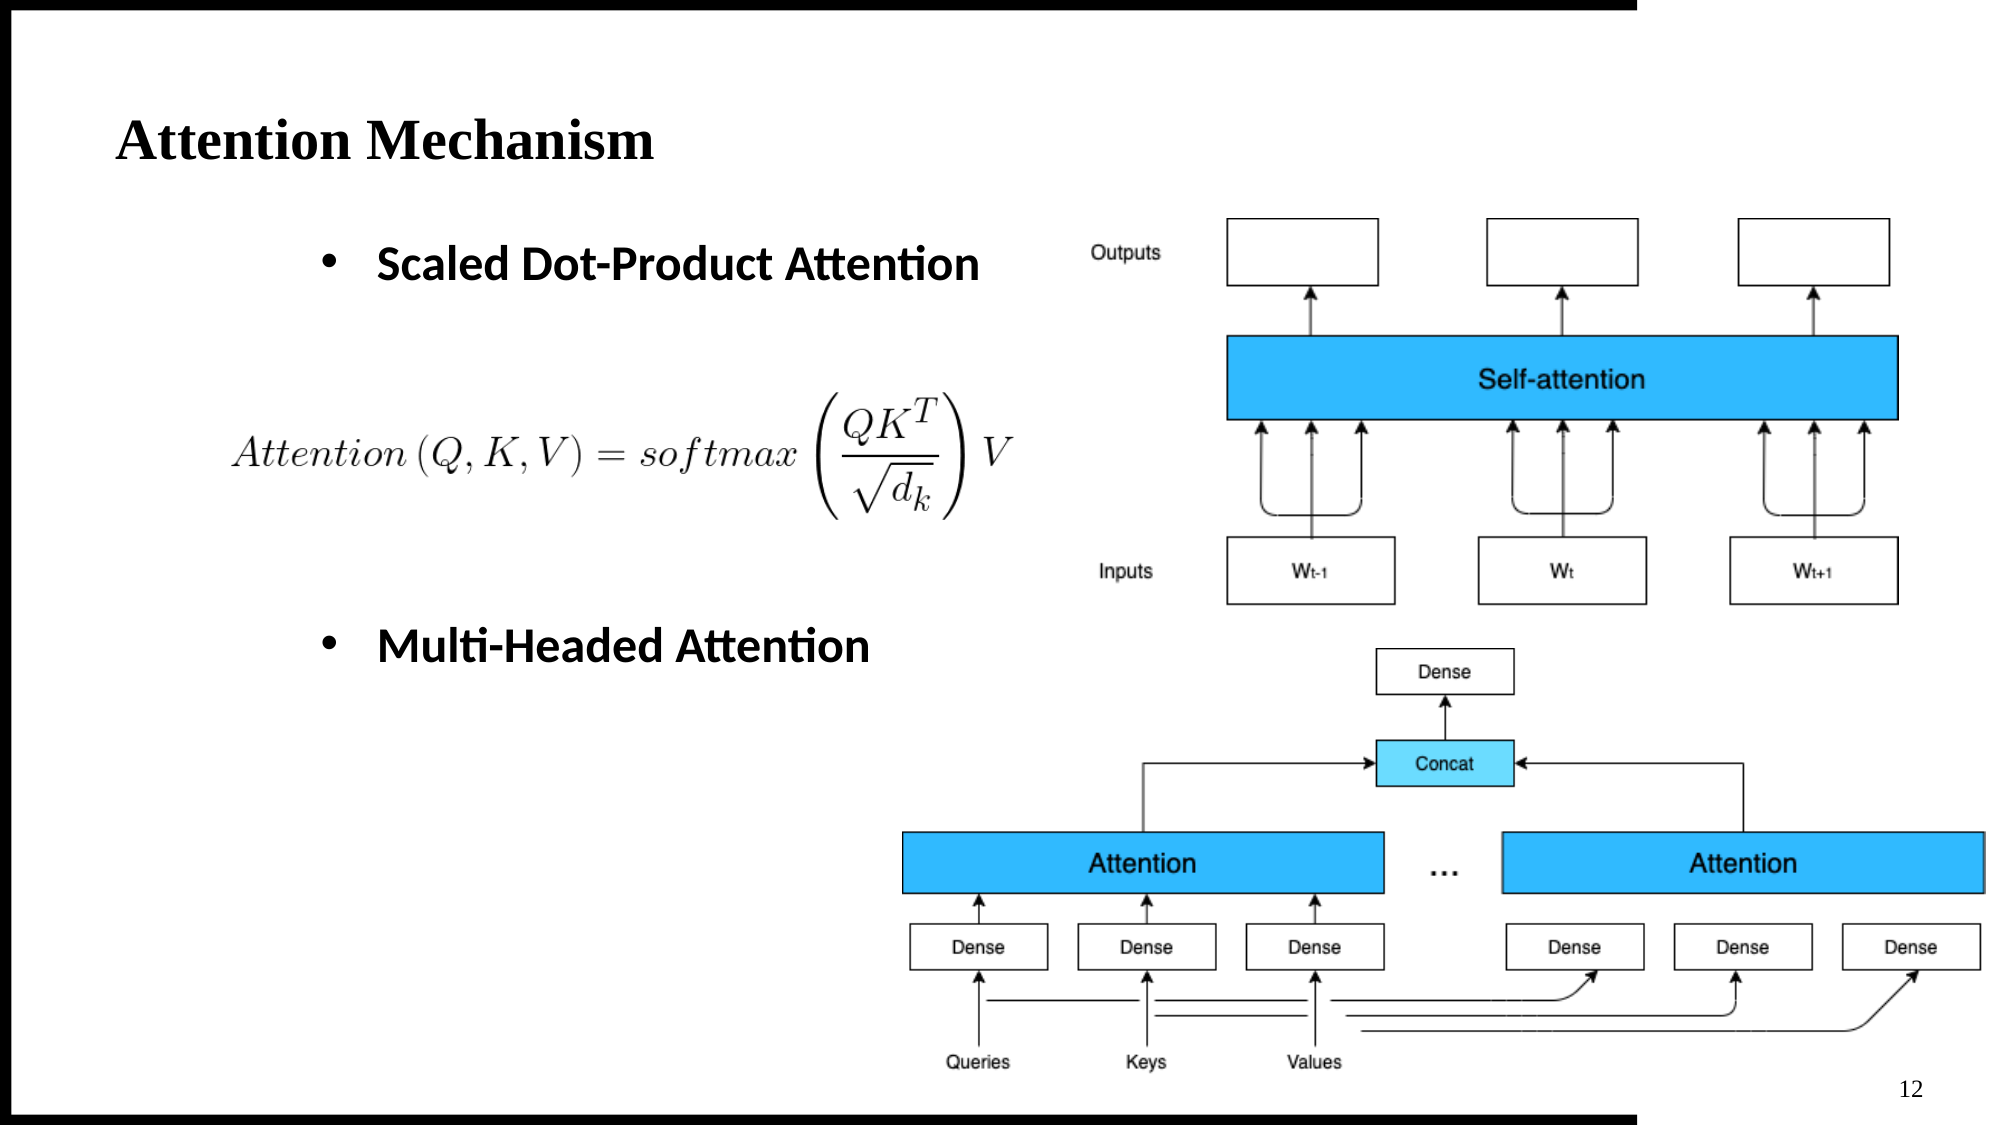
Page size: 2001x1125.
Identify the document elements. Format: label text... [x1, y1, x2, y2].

text_box Attention Mechanism [101, 93, 1660, 179]
picture [1091, 218, 1899, 608]
text_box Multi-Headed Attention [305, 604, 887, 680]
text_box Scaled Dot-Product Attention [305, 223, 996, 298]
text_box 12 [1883, 1065, 2000, 1110]
picture [231, 392, 1014, 521]
picture [902, 648, 1986, 1078]
